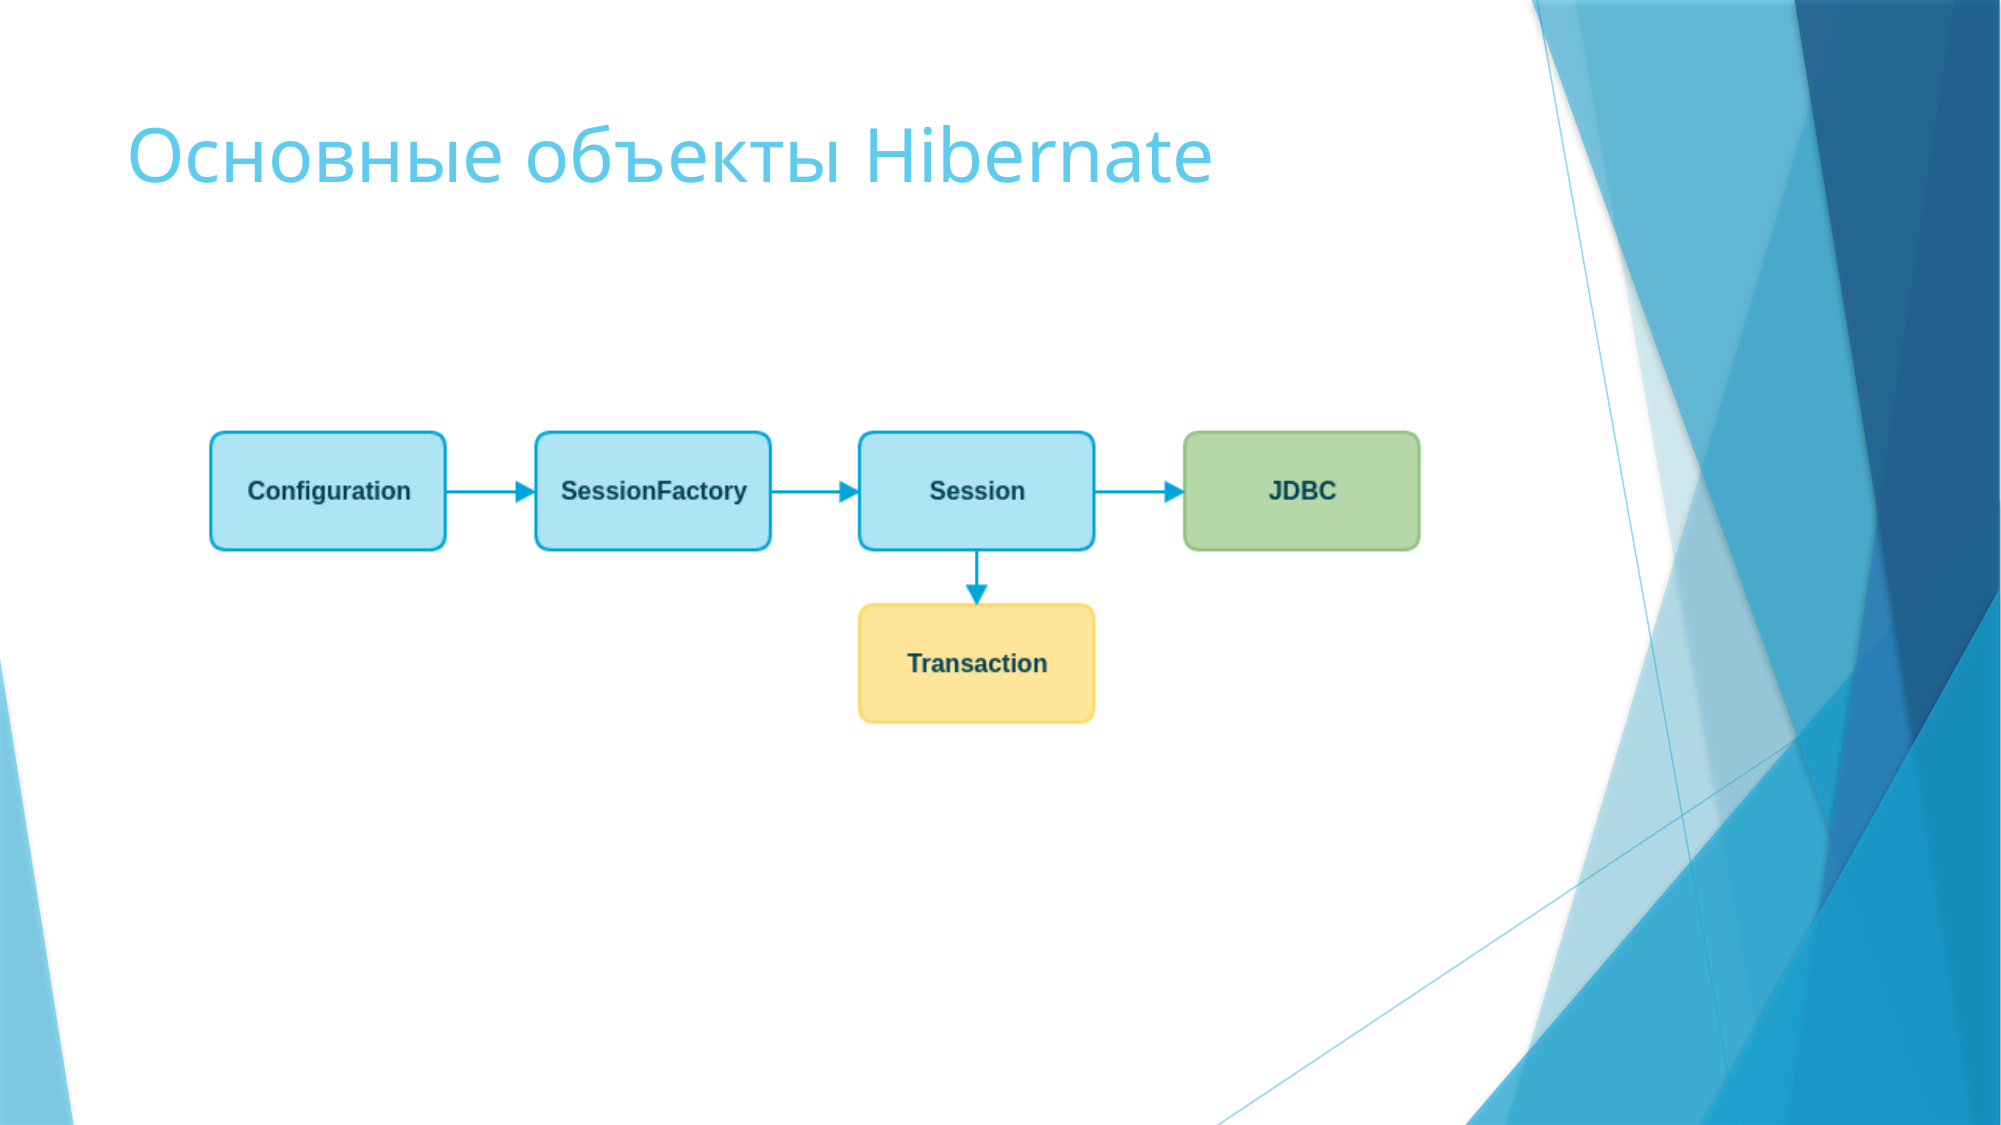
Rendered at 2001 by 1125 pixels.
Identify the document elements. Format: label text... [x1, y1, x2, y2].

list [196, 408, 1436, 743]
title Основные объекты Hibernate [111, 99, 1522, 317]
